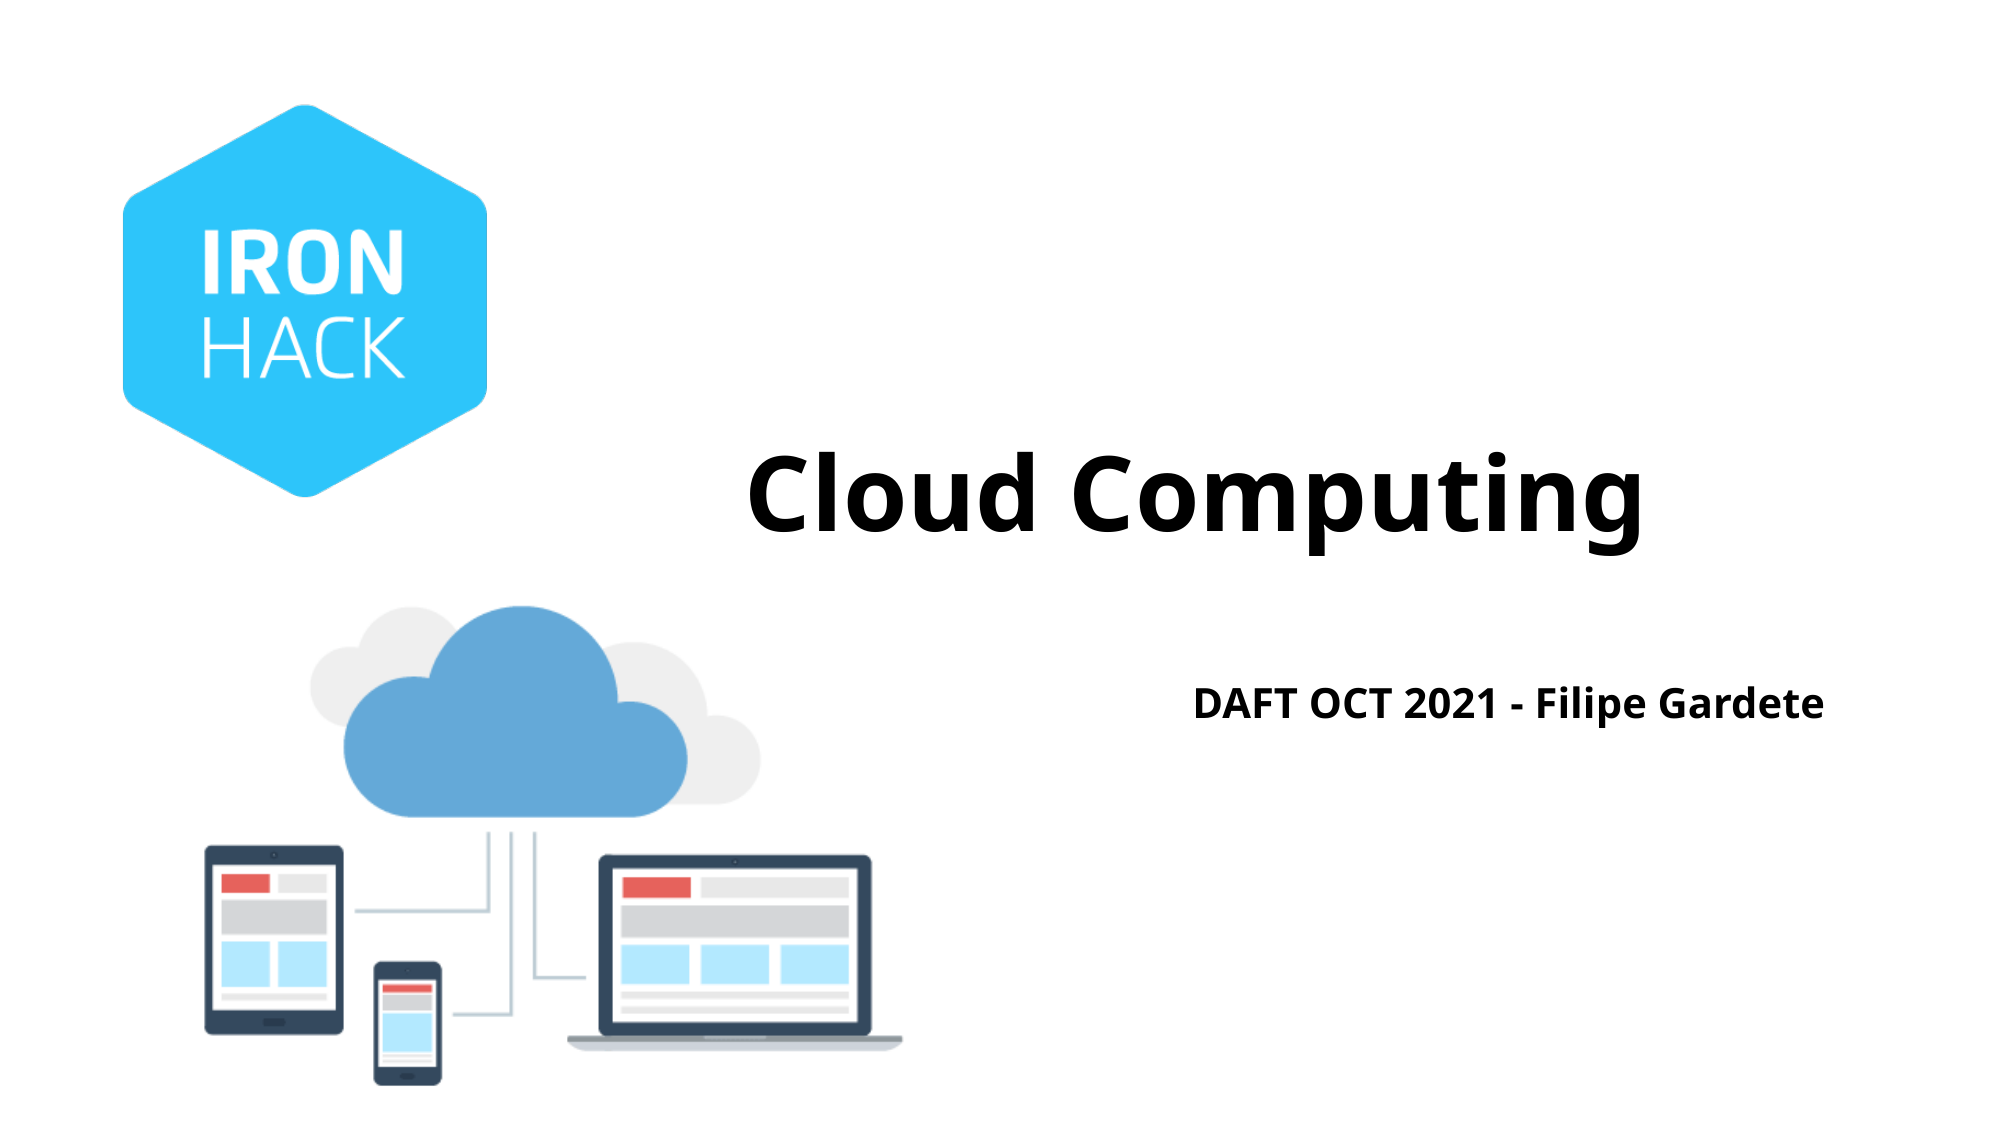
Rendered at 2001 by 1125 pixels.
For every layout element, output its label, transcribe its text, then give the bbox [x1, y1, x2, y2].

picture [31, 28, 579, 576]
picture [139, 589, 968, 1097]
text_box Cloud Computing DAFT OCT 2021 - Filipe Gardete [553, 419, 1841, 780]
